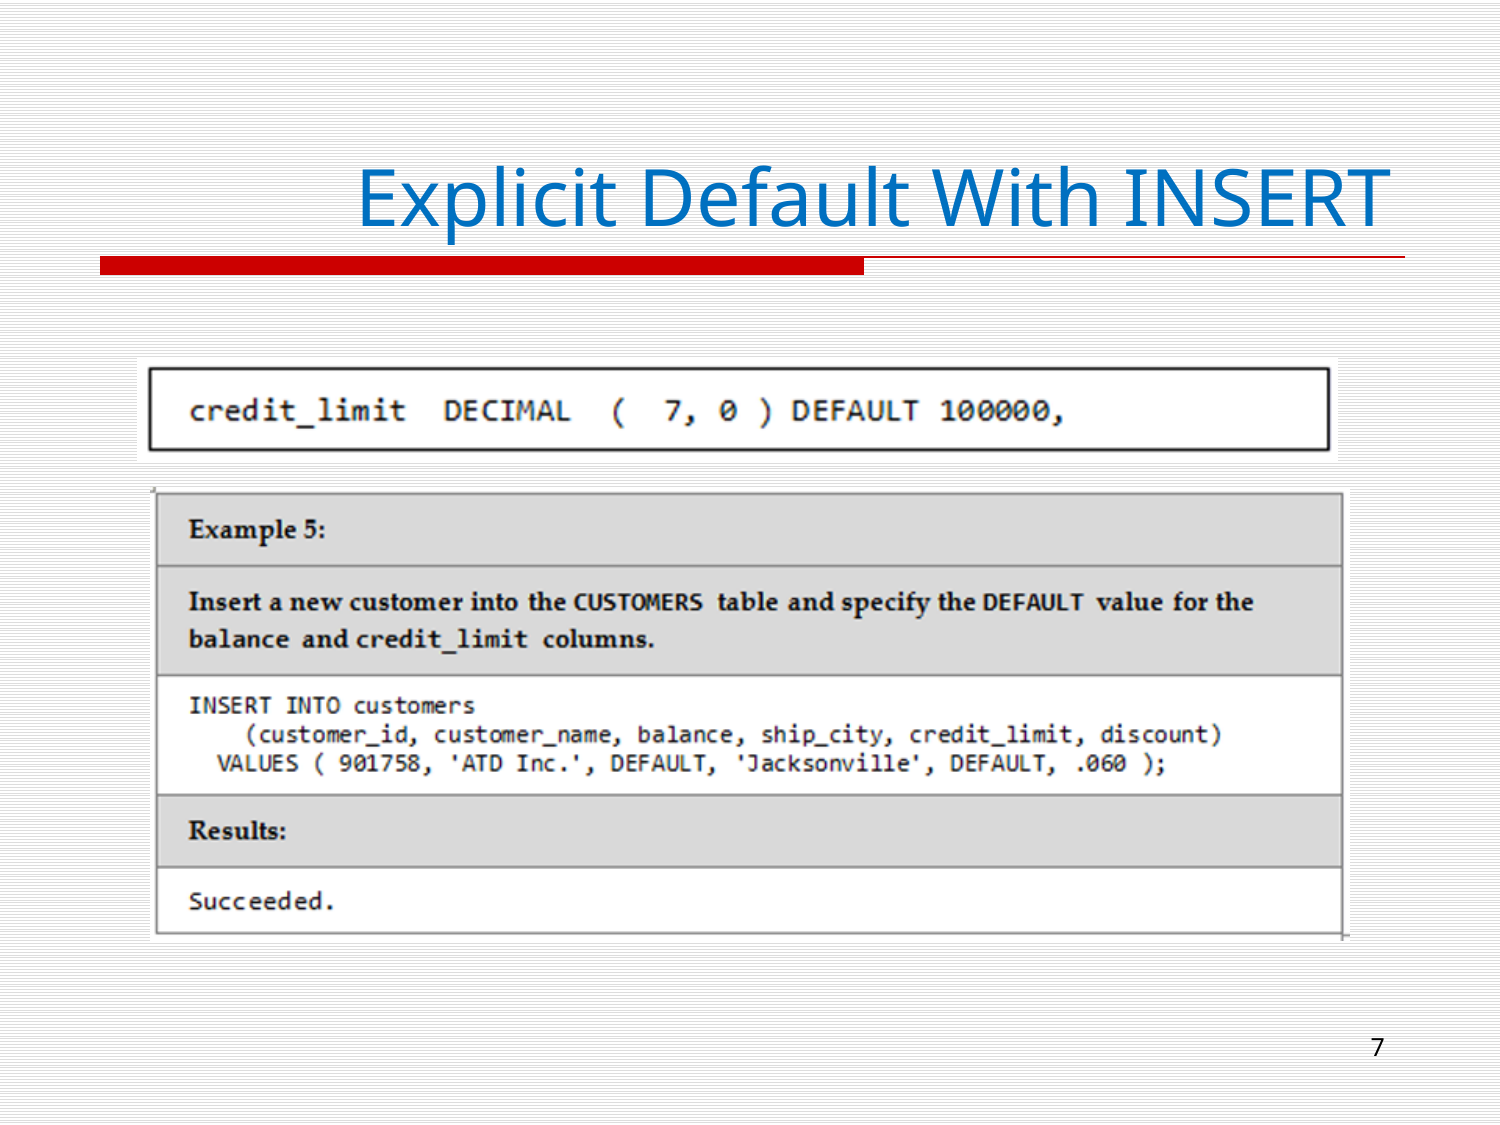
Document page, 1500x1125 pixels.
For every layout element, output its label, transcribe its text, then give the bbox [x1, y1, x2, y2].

picture [137, 358, 1338, 463]
slide_number 7 [1074, 1024, 1401, 1103]
title Explicit Default With INSERT [93, 49, 1407, 250]
picture [149, 487, 1351, 941]
